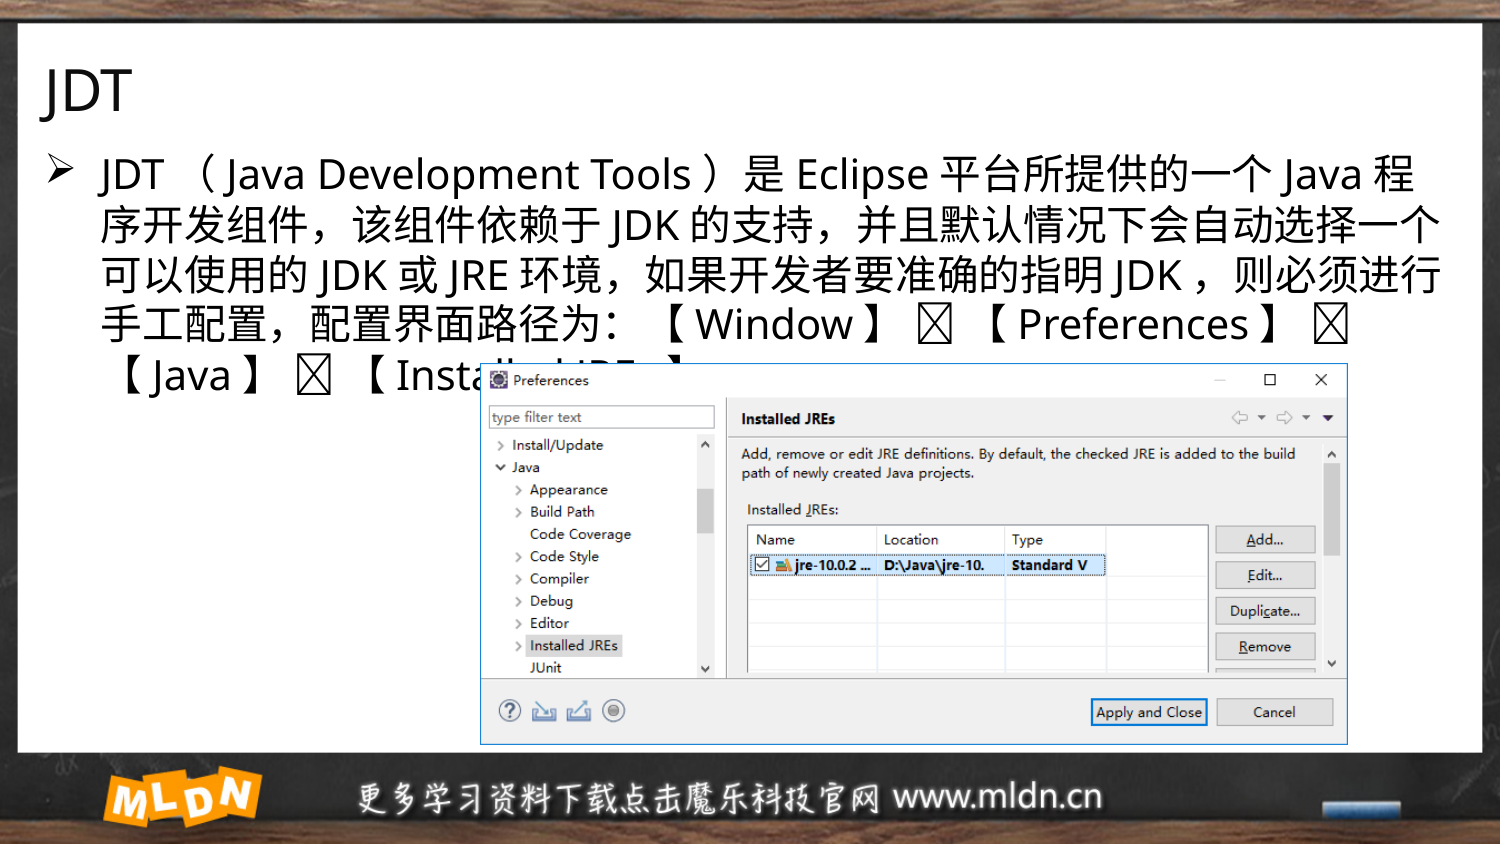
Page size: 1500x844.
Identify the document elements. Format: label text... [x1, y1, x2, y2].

list JDT（Java Development Tools）是Eclipse平台所提供的一个Java程序开发组件，该组件依赖于JDK的支持，并且默认情况下会自动选择一个可以使用的JDK或JRE环境，如果开发者要准确的指明JDK，则必须进行手工配置，配置界面路径为：【Window】  【Preferences】  【Java】  【Installed JREs】 [29, 140, 1471, 729]
picture [0, 0, 1500, 844]
title JDT [29, 34, 1471, 140]
